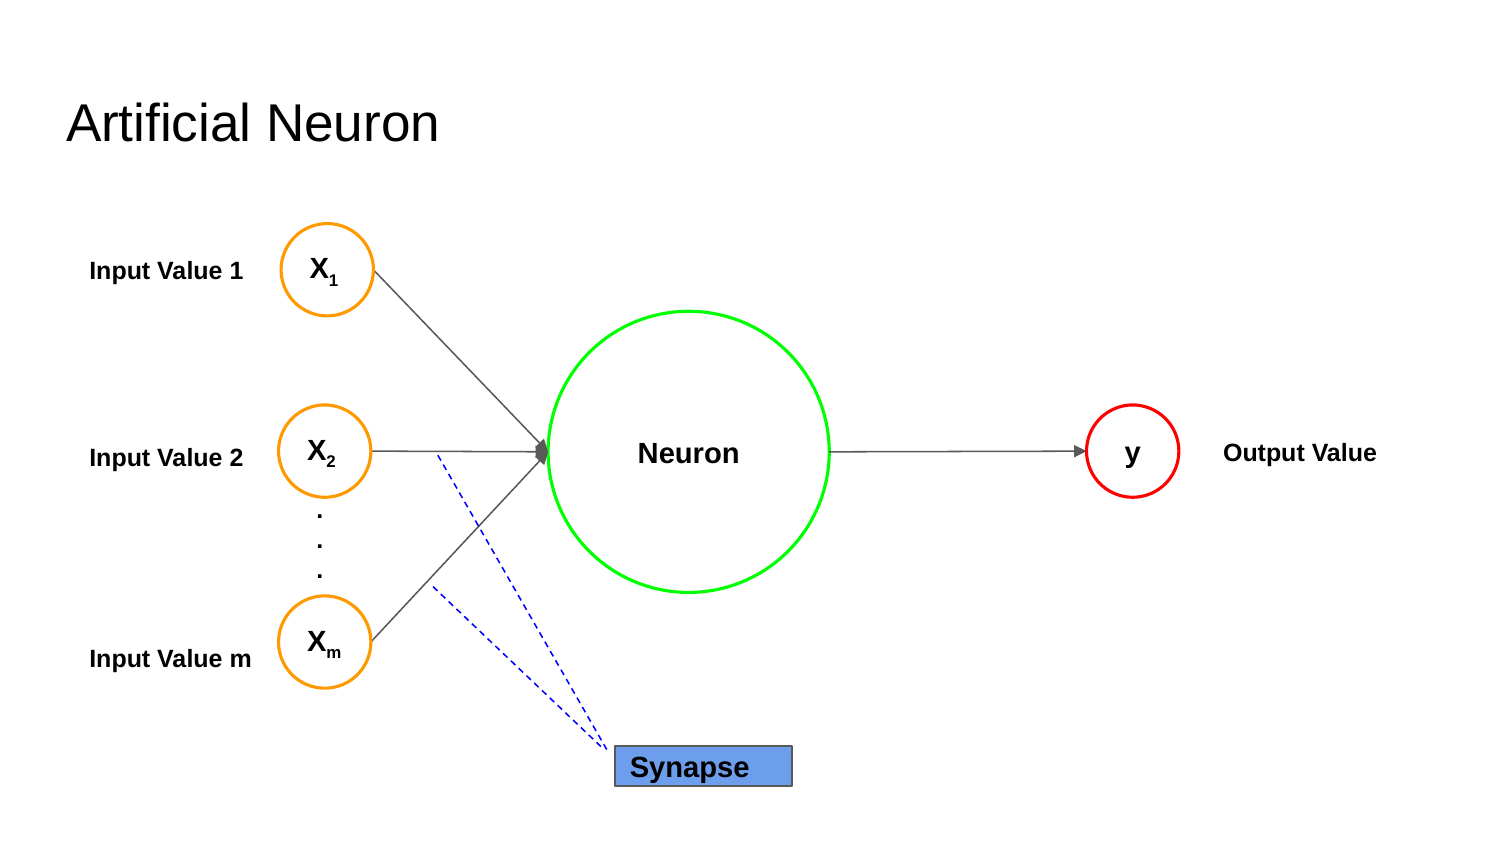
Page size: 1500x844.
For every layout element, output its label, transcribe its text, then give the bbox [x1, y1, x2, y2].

text_box Input Value 1 [74, 239, 276, 300]
text_box X1 [281, 223, 374, 316]
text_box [373, 269, 549, 449]
text_box Input Value m [74, 627, 276, 688]
text_box Input Value 2 [74, 426, 276, 487]
text_box y [1086, 404, 1179, 498]
text_box Output Value [1208, 421, 1410, 482]
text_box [370, 451, 549, 643]
text_box X2 [278, 404, 368, 493]
text_box Xm [278, 599, 371, 689]
text_box . . . [301, 478, 346, 599]
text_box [437, 454, 609, 753]
title Artificial Neuron [51, 72, 1449, 167]
text_box Synapse [614, 745, 792, 787]
text_box Neuron [553, 311, 830, 593]
